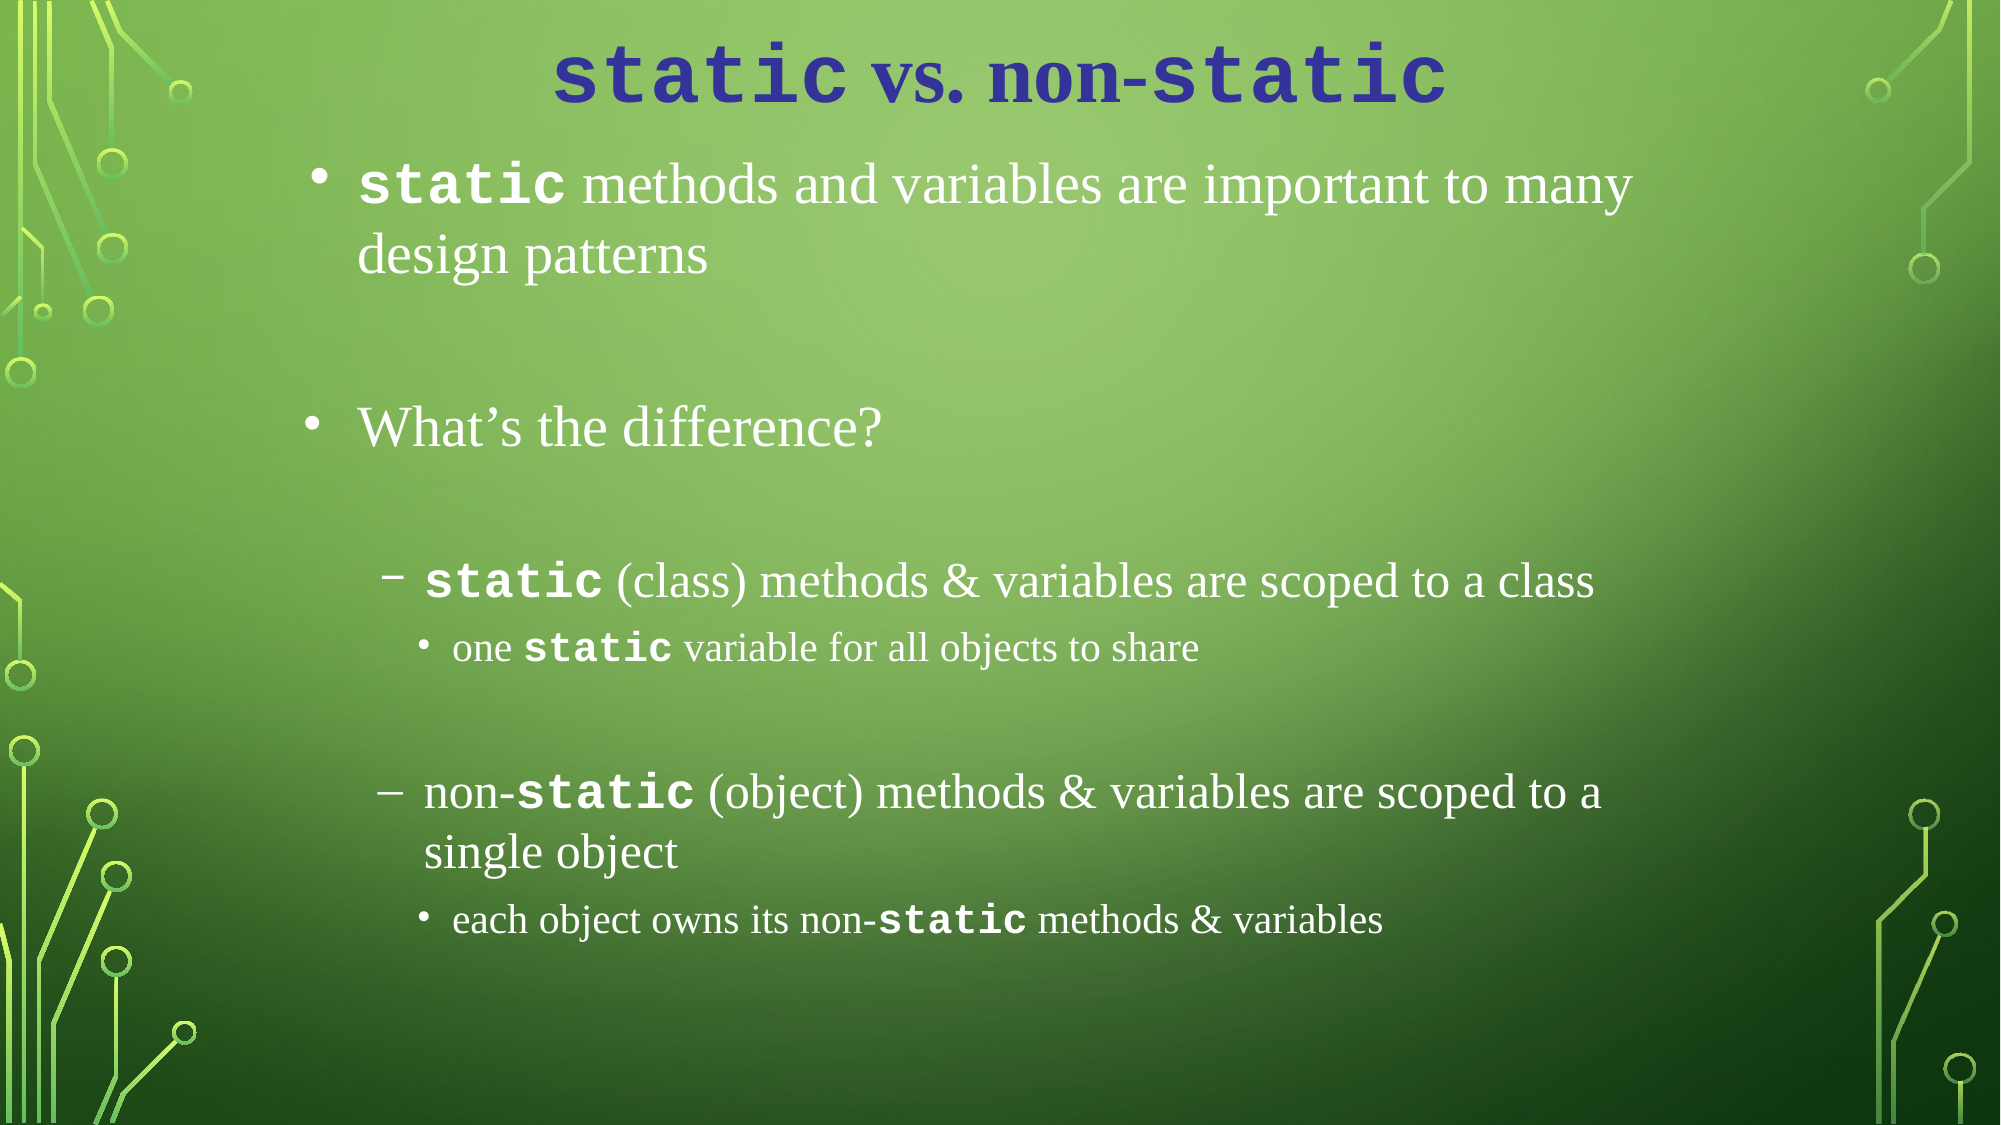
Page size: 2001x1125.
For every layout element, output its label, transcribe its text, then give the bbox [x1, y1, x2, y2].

text_box static methods and variables are important to many design patterns What’s the difference? static (class) methods & variables are scoped to a class one static variable for all objects to share non-static (object) methods & variables are scoped to a single object each object owns its non-static methods & variables [287, 137, 1713, 1075]
text_box static vs. non-static [300, 11, 1700, 127]
